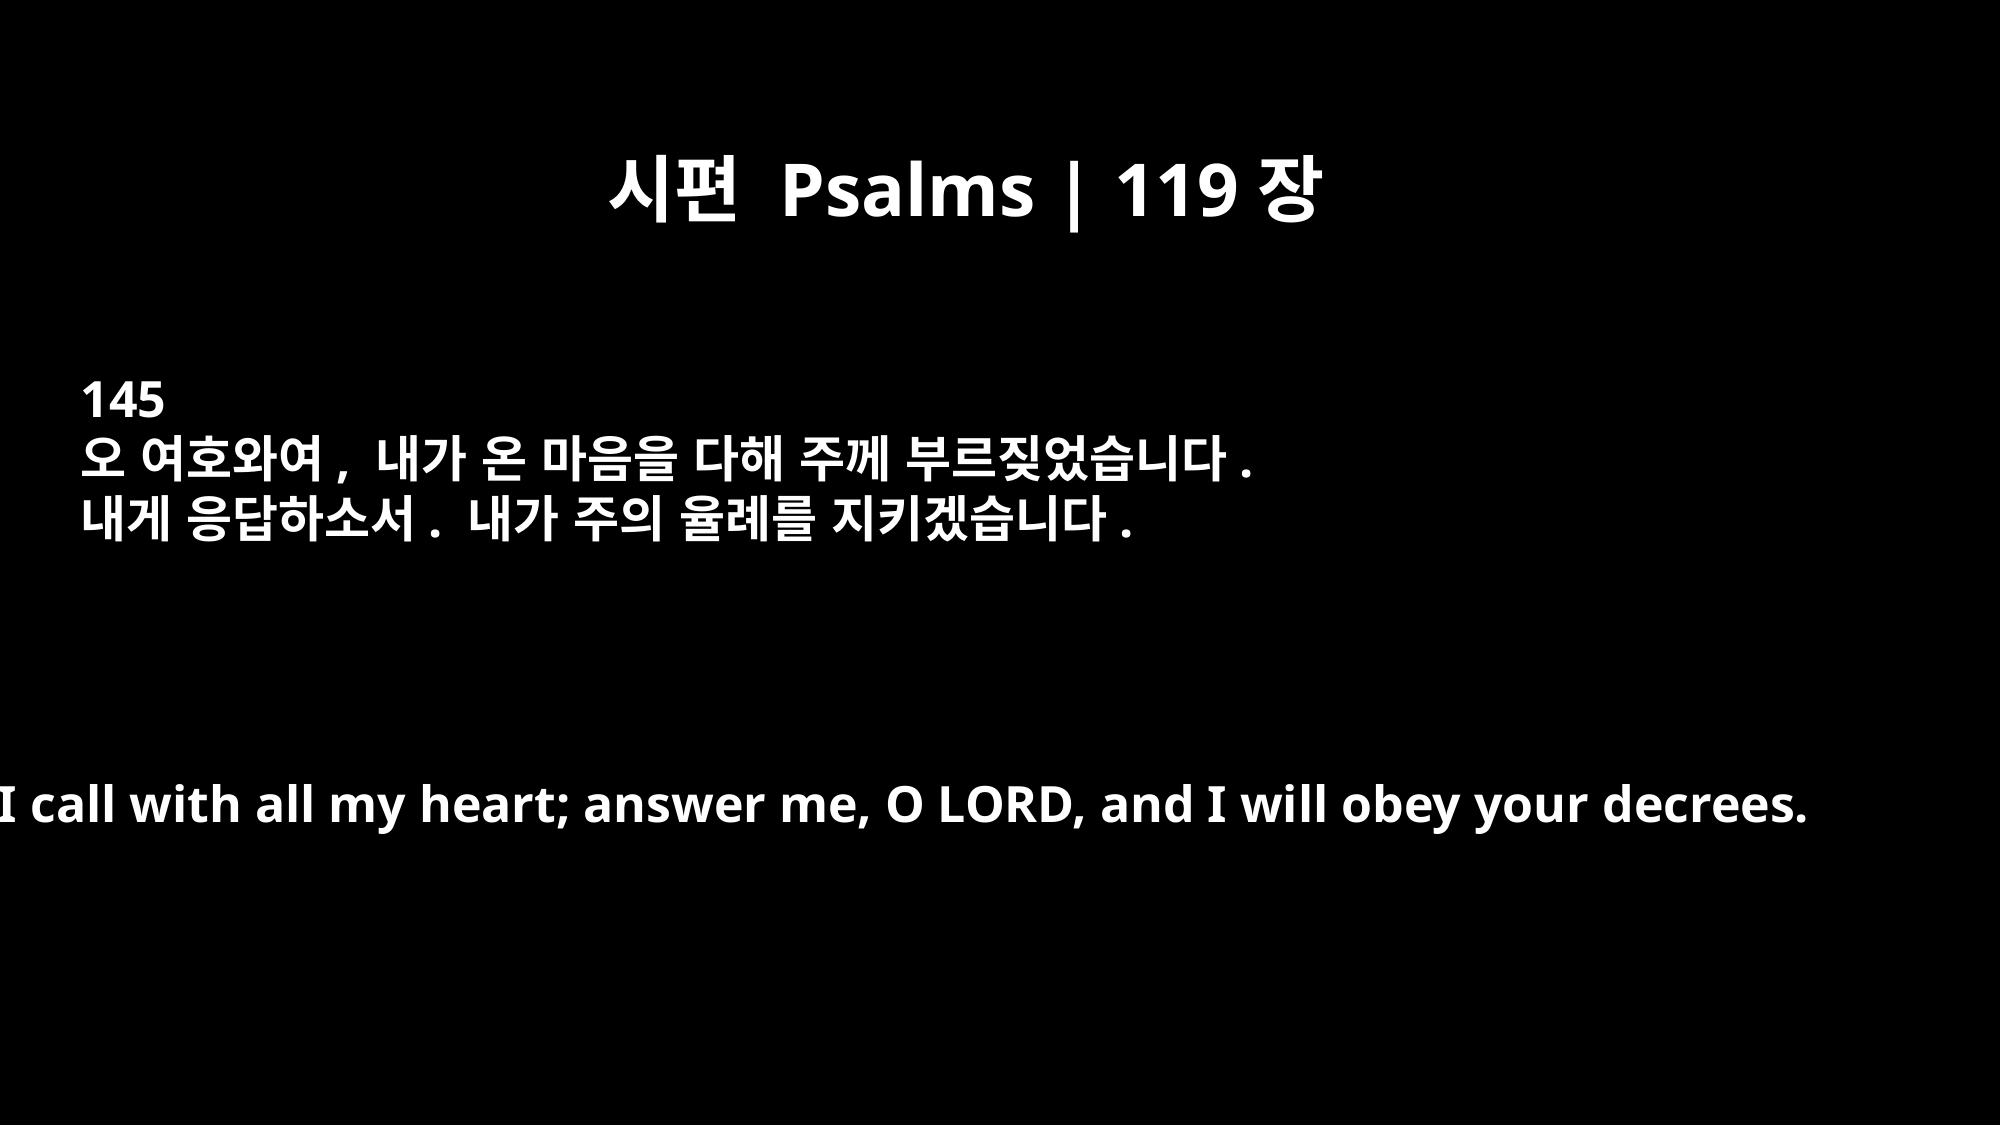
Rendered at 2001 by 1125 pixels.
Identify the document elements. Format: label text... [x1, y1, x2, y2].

text_box I call with all my heart; answer me, O LORD, and I will obey your decrees. [0, 764, 1825, 840]
text_box 145 오 여호와여, 내가 온 마음을 다해 주께 부르짖었습니다. 내게 응답하소서. 내가 주의 율례를 지키겠습니다. [65, 359, 1282, 555]
text_box 시편 Psalms | 119장 [592, 136, 1340, 239]
